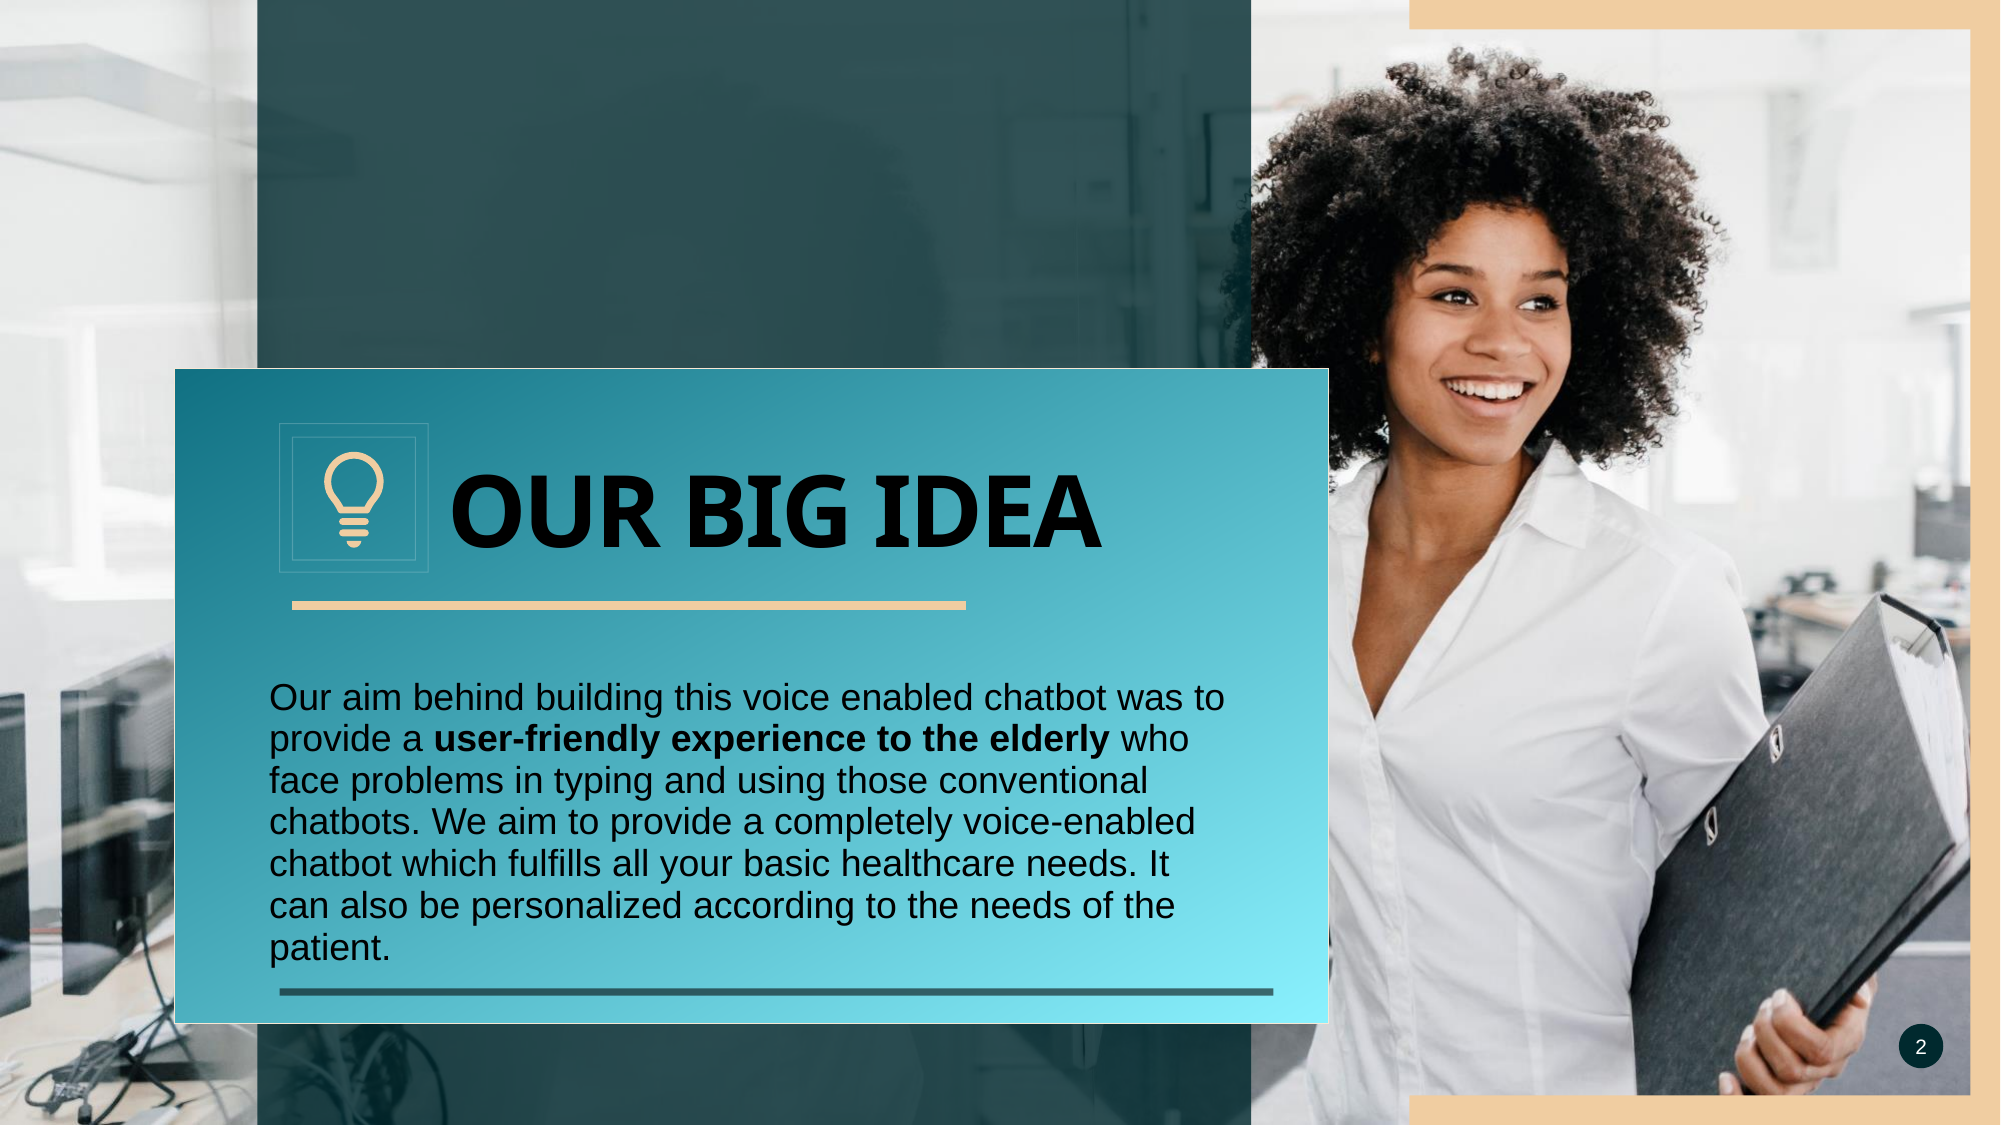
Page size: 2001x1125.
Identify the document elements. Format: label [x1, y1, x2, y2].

picture [0, 0, 1971, 1125]
text_box [279, 423, 429, 573]
